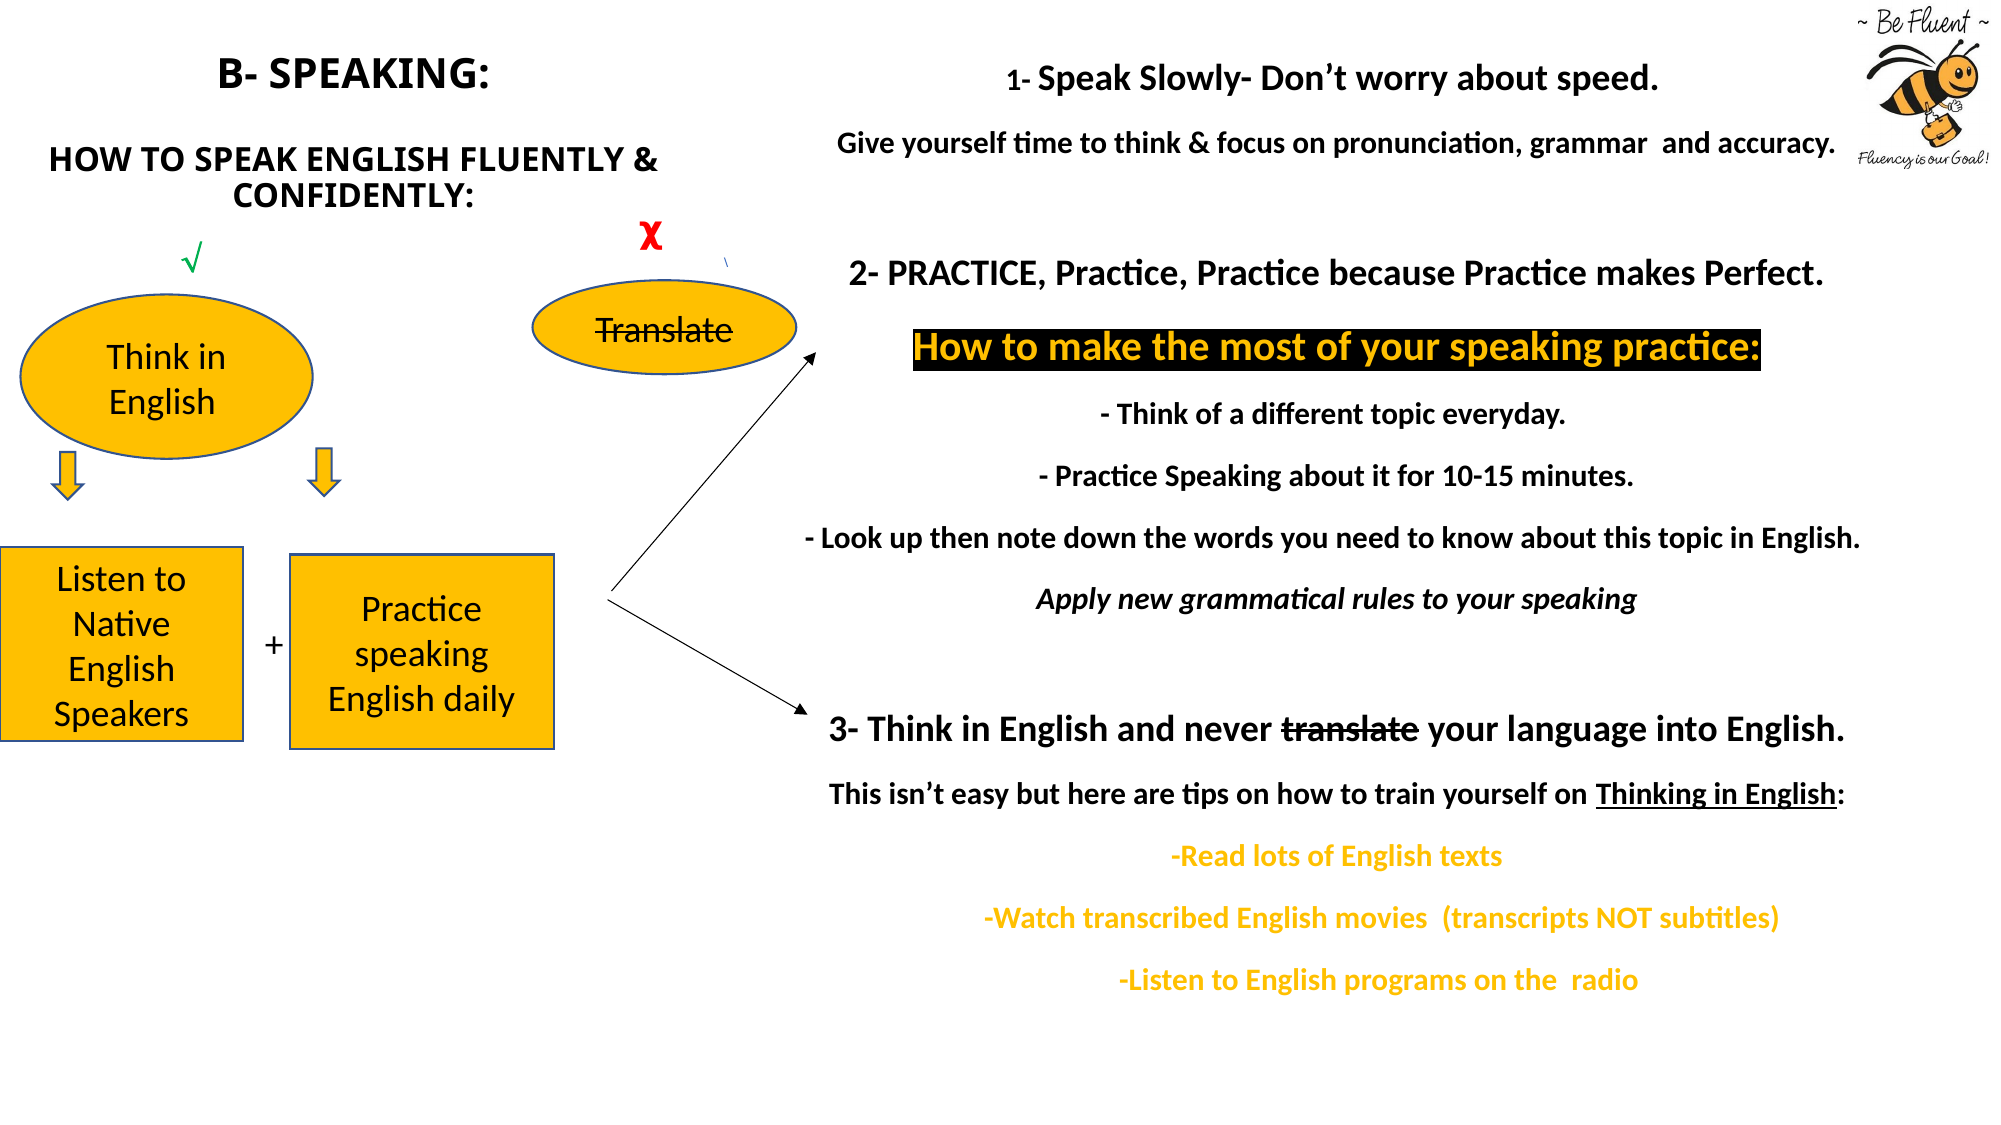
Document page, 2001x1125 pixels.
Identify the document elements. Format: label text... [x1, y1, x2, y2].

text_box Listen to Native English Speakers [0, 546, 244, 742]
text_box  [166, 227, 531, 287]
text_box Think in English [19, 293, 314, 460]
text_box Practice speaking English daily [289, 553, 555, 750]
text_box 𝞆 [622, 197, 827, 258]
text_box [306, 447, 342, 498]
subtitle 1- Speak Slowly- Don’t worry about speed. Give yourself time to think & focus on pronunciation, grammar and accuracy. 2- PRACTICE, Practice, Practice because Practice makes Perfect. How to make the most of your speaking practice: - Think of a different topic everyday. - Practice Speaking about it for 10-15 minutes. - Look up then note down the words you need to know about this topic in English. Apply new grammatical rules to your speaking 3- Think in English and never translate your language into English. This isn’t easy but here are tips on how to train yourself on Thinking in English: -Read lots of English texts -Watch transcribed English movies (transcripts NOT subtitles) -Listen to English programs on the radio [724, 41, 1951, 1125]
text_box [50, 450, 86, 502]
text_box + [250, 612, 305, 673]
picture [1858, 0, 1991, 169]
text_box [607, 599, 808, 715]
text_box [611, 352, 816, 591]
text_box Translate [531, 279, 798, 372]
title B- Speaking: How to Speak English Fluently & Confidently: [0, 0, 708, 836]
